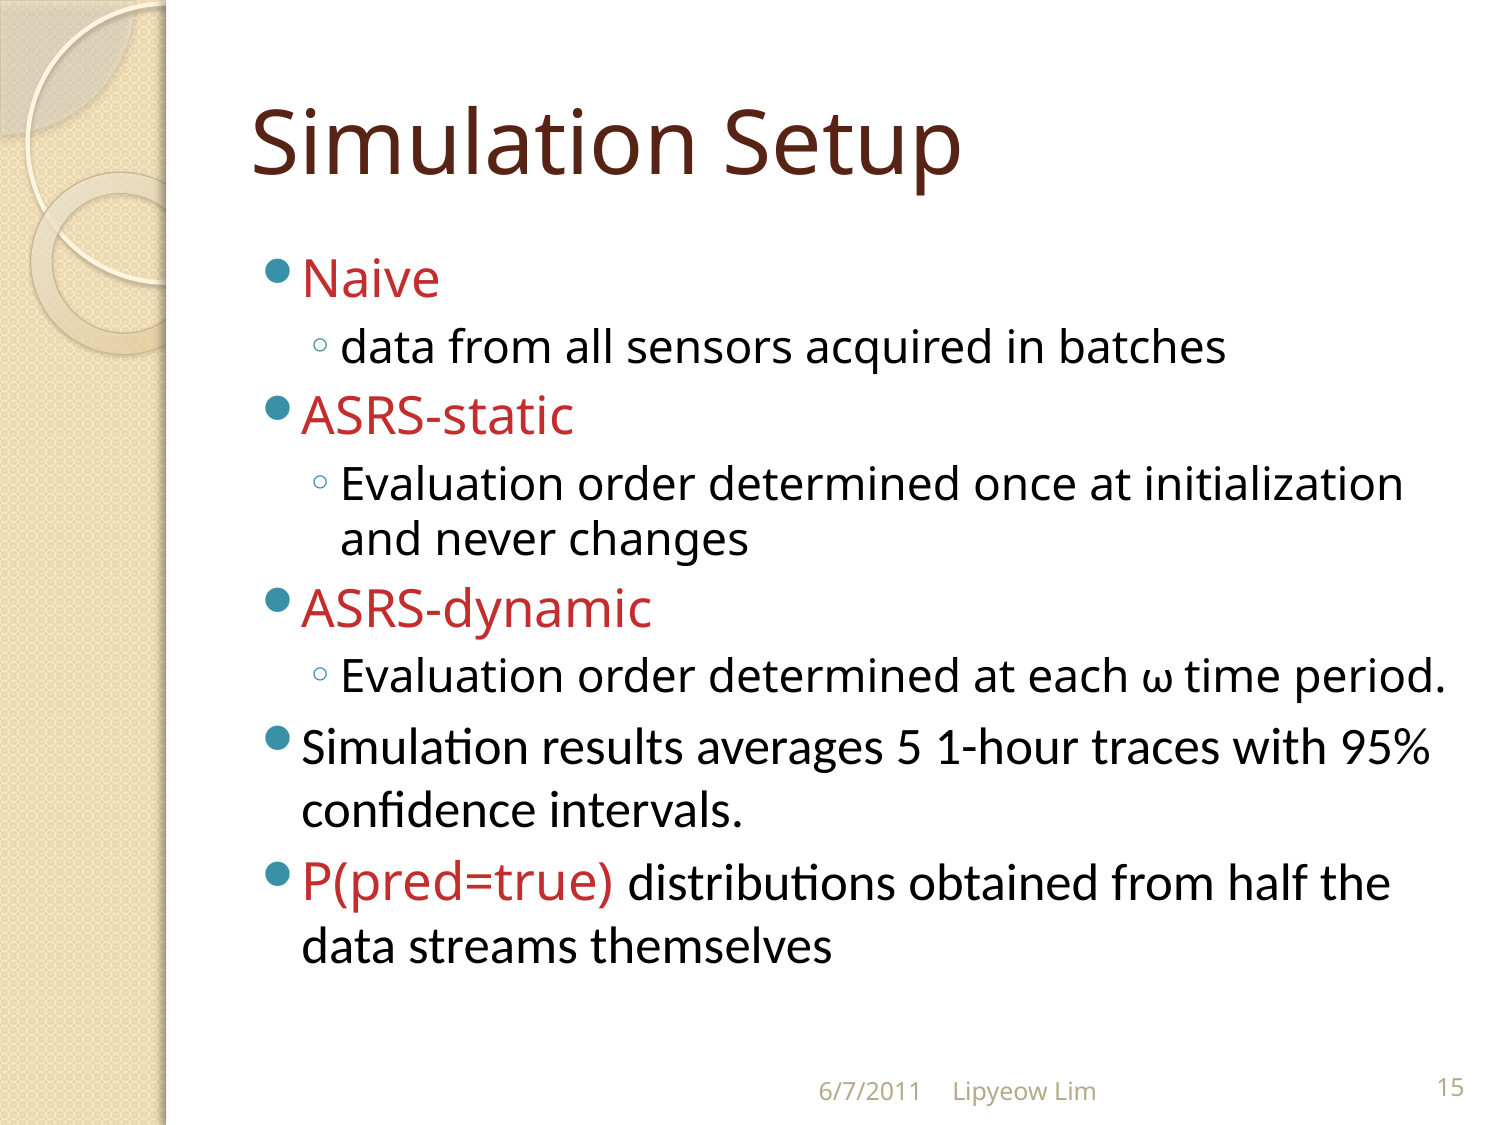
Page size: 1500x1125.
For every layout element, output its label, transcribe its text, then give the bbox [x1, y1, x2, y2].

list Naive data from all sensors acquired in batches ASRS-static Evaluation order determined once at initialization and never changes ASRS-dynamic Evaluation order determined at each ω time period. Simulation results averages 5 1-hour traces with 95% confidence intervals. P(pred=true) distributions obtained from half the data streams themselves [235, 237, 1466, 1025]
footer Lipyeow Lim [937, 1034, 1413, 1113]
title Simulation Setup [235, 45, 1466, 233]
slide_number 15 [1413, 1034, 1488, 1113]
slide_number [587, 1034, 937, 1113]
